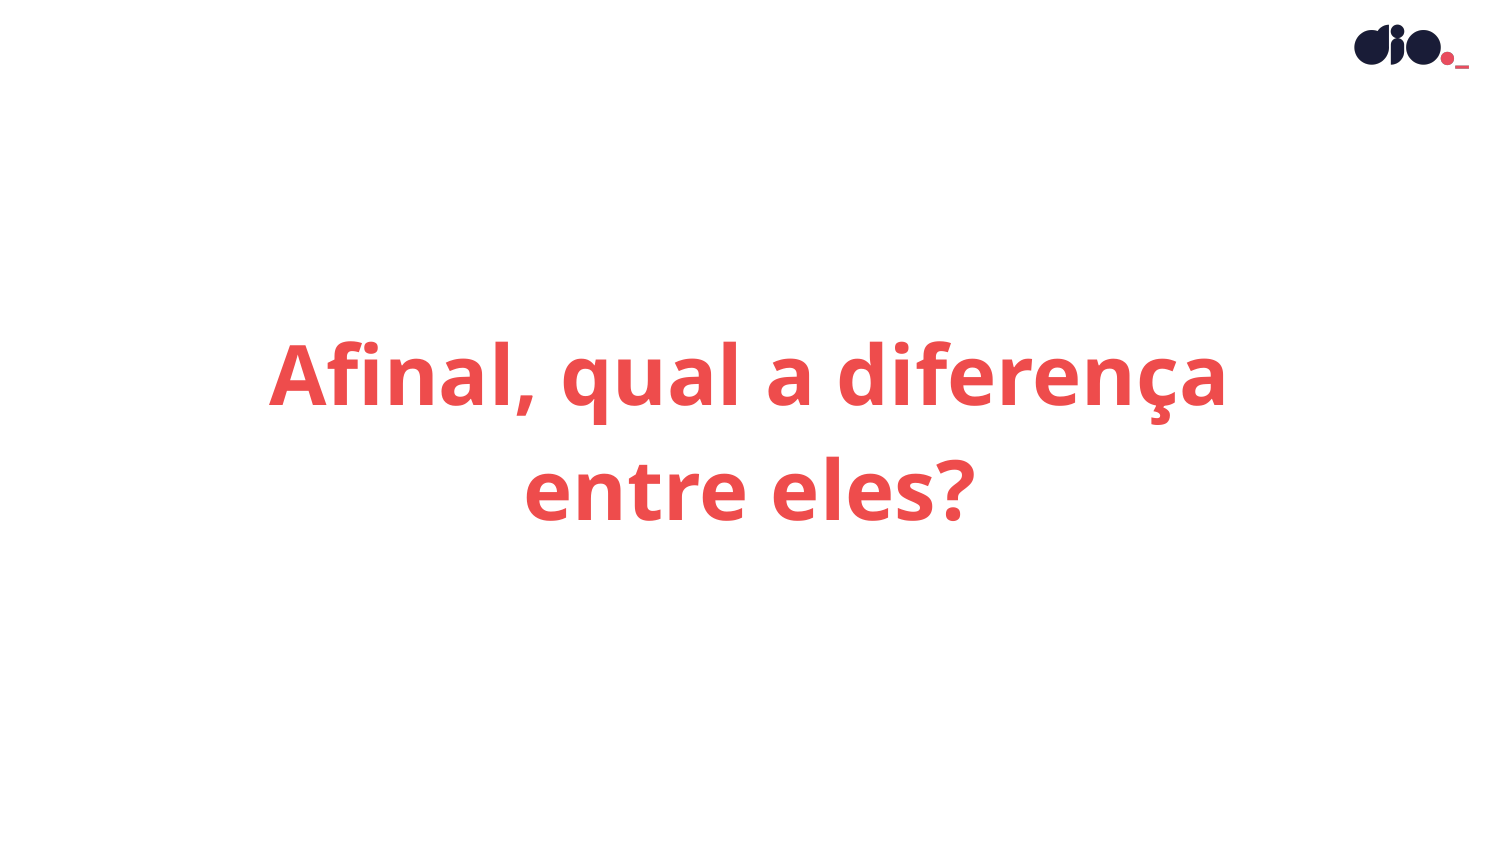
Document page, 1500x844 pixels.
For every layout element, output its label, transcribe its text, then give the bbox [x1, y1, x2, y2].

text_box Afinal, qual a diferença entre eles? [132, 323, 1368, 520]
picture [1339, 15, 1479, 78]
